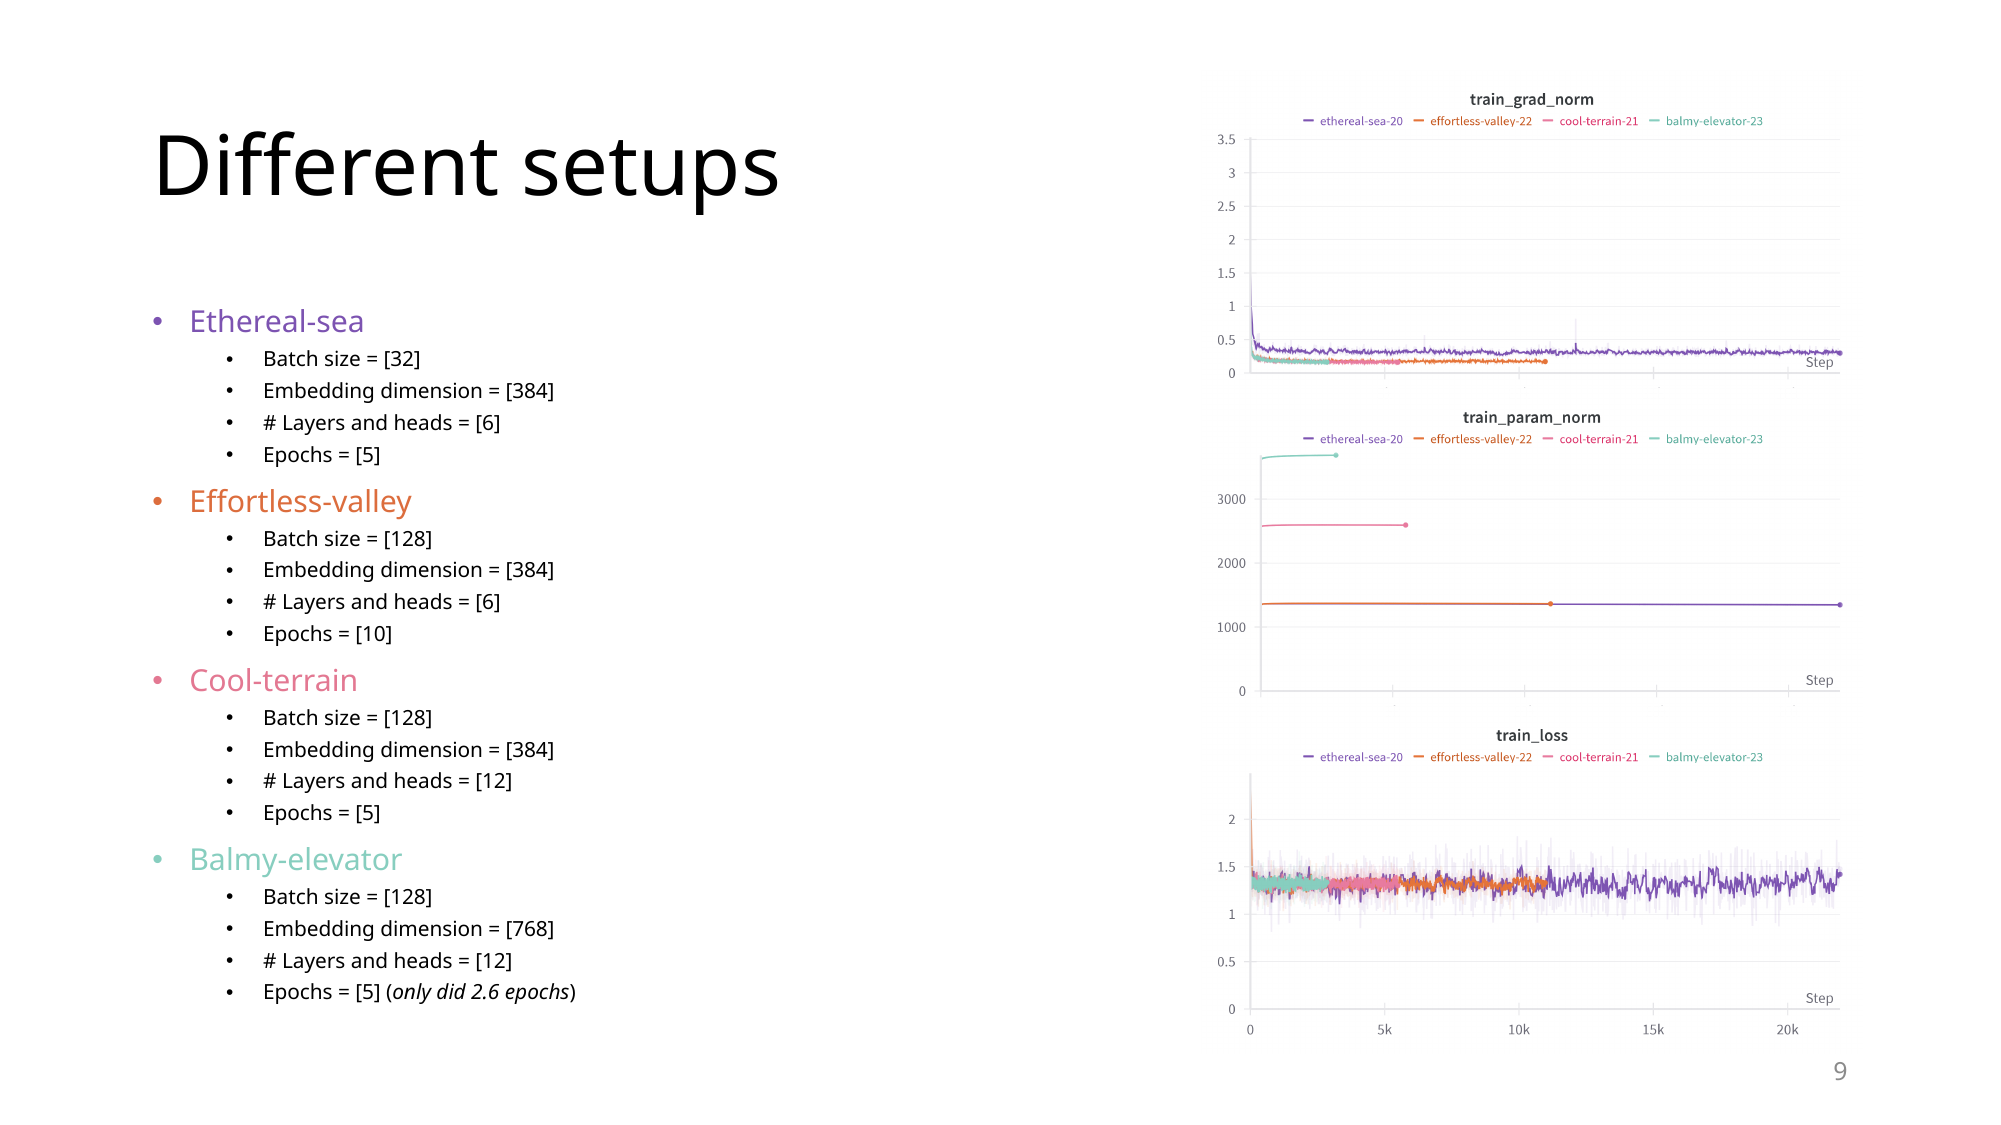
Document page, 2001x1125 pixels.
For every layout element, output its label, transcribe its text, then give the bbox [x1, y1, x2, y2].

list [1201, 70, 1863, 388]
slide_number 9 [1412, 1054, 1863, 1103]
picture [1201, 388, 1863, 1054]
text_box Ethereal-sea Batch size = [32] Embedding dimension = [384] # Layers and heads = [6] Epochs = [5] Effortless-valley Batch size = [128] Embedding dimension = [384] # Layers and heads = [6] Epochs = [10] Cool-terrain Batch size = [128] Embedding dimension = [384] # Layers and heads = [12] Epochs = [5] Balmy-elevator Batch size = [128] Embedding dimension = [768] # Layers and heads = [12] Epochs = [5] (only did 2.6 epochs) [137, 299, 1201, 1014]
title Different setups [137, 59, 1863, 278]
